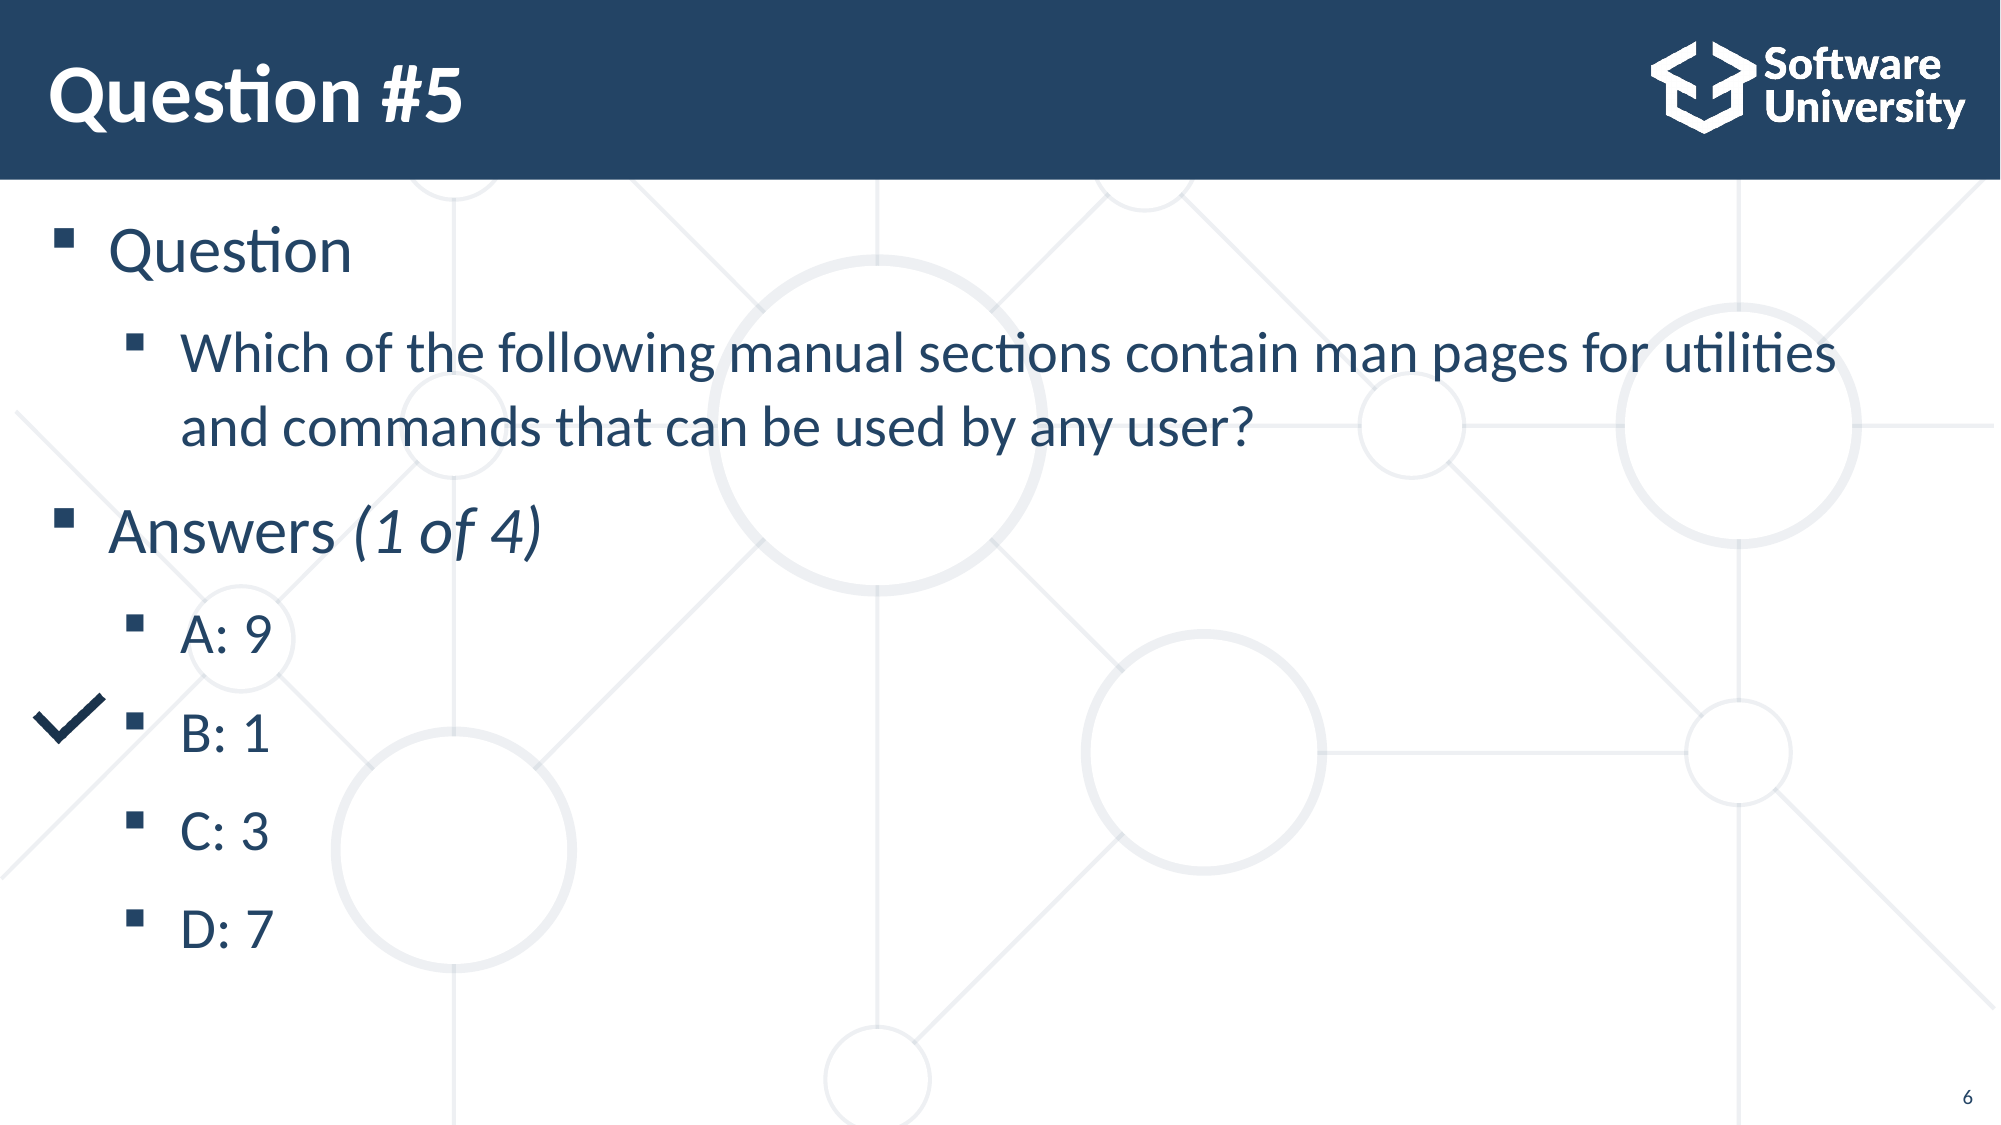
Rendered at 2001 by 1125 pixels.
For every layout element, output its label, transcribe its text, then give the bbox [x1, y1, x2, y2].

list Question Which of the following manual sections contain man pages for utilities and commands that can be used by any user? Answers (1 of 4) A: 9 B: 1 C: 3 D: 7 [31, 196, 1970, 1104]
title Question #5 [31, 16, 1625, 162]
slide_number 6 [1927, 1067, 1989, 1117]
picture [30, 680, 107, 756]
picture [1651, 41, 1966, 134]
